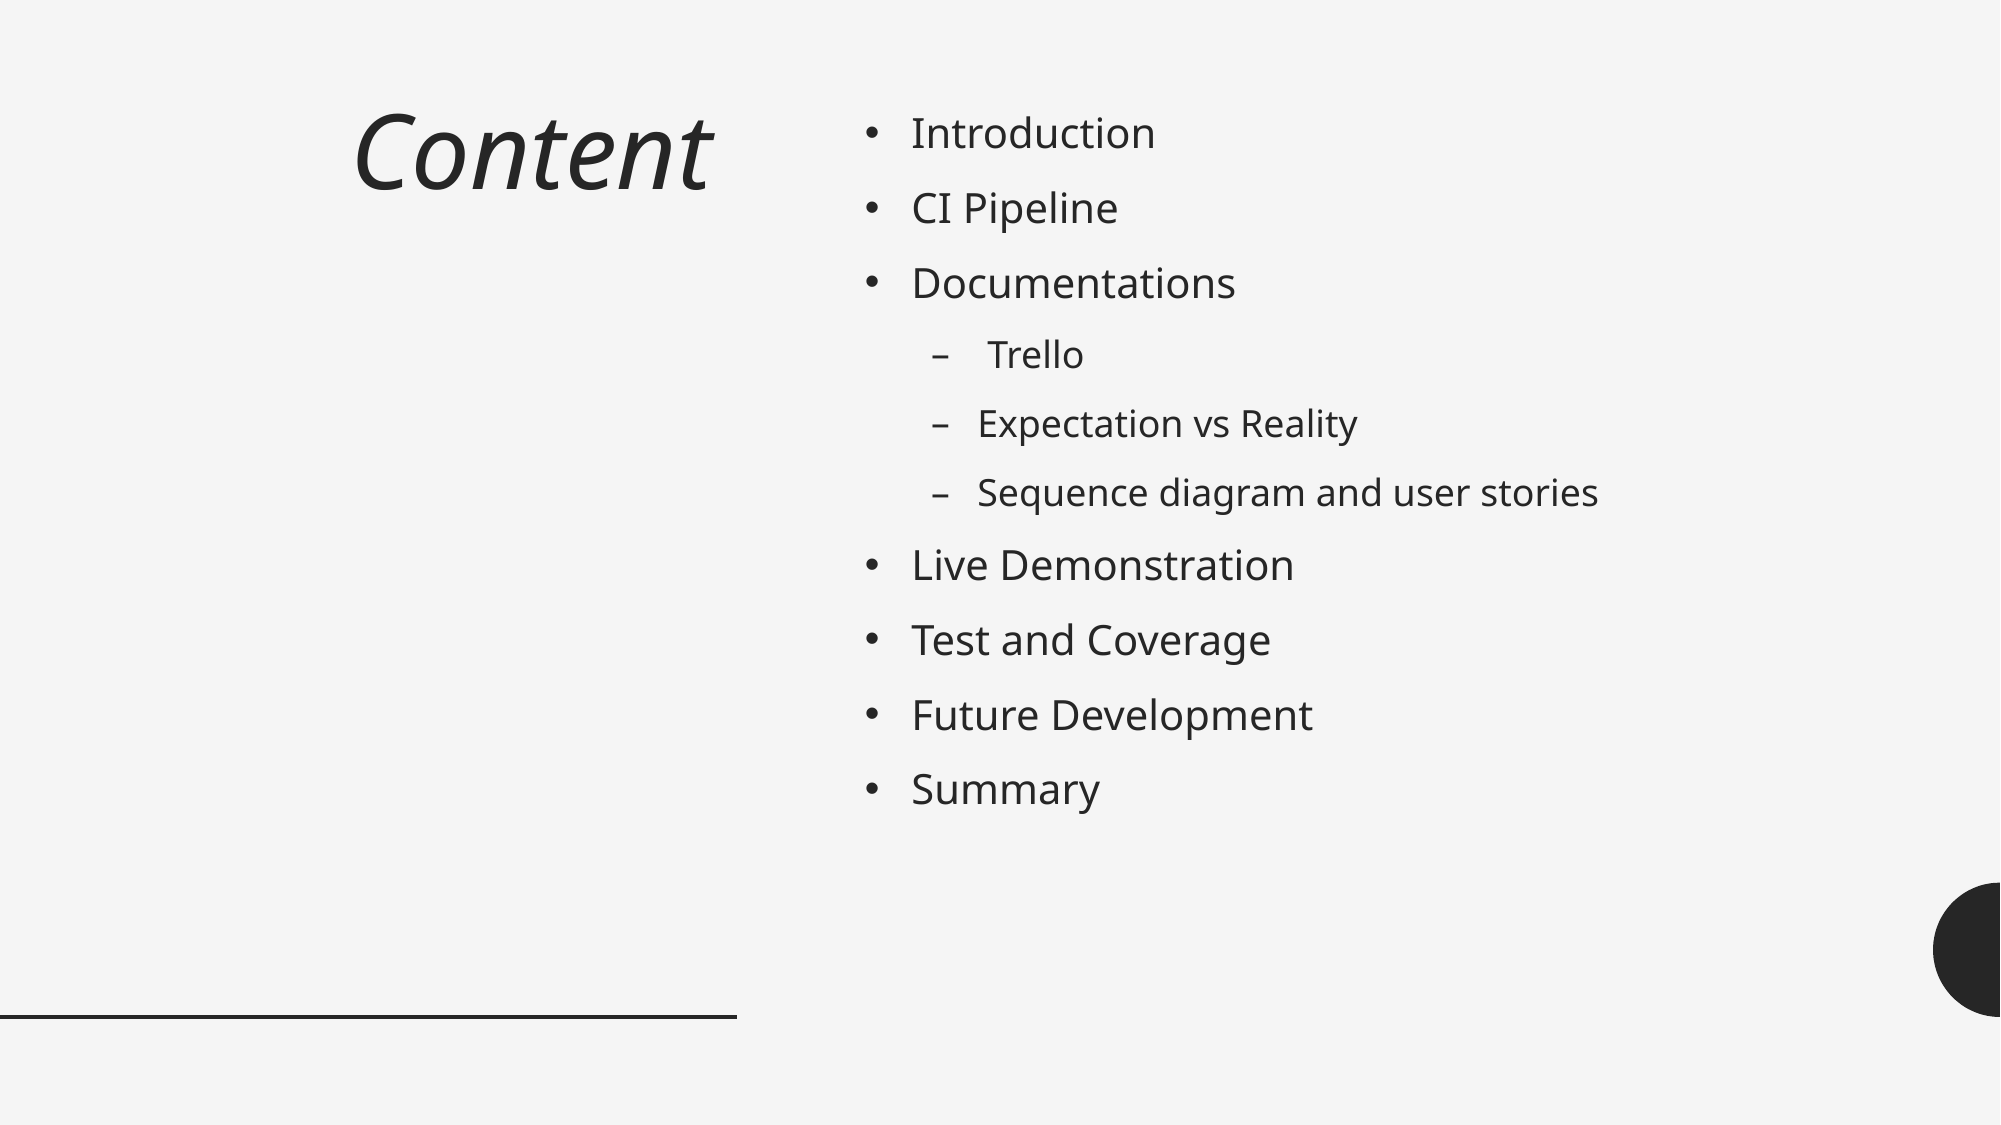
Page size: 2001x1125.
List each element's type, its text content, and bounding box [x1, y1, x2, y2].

list Introduction CI Pipeline Documentations Trello Expectation vs Reality Sequence diagram and user stories Live Demonstration Test and Coverage Future Development Summary [849, 93, 1875, 1022]
title Content [125, 91, 754, 905]
